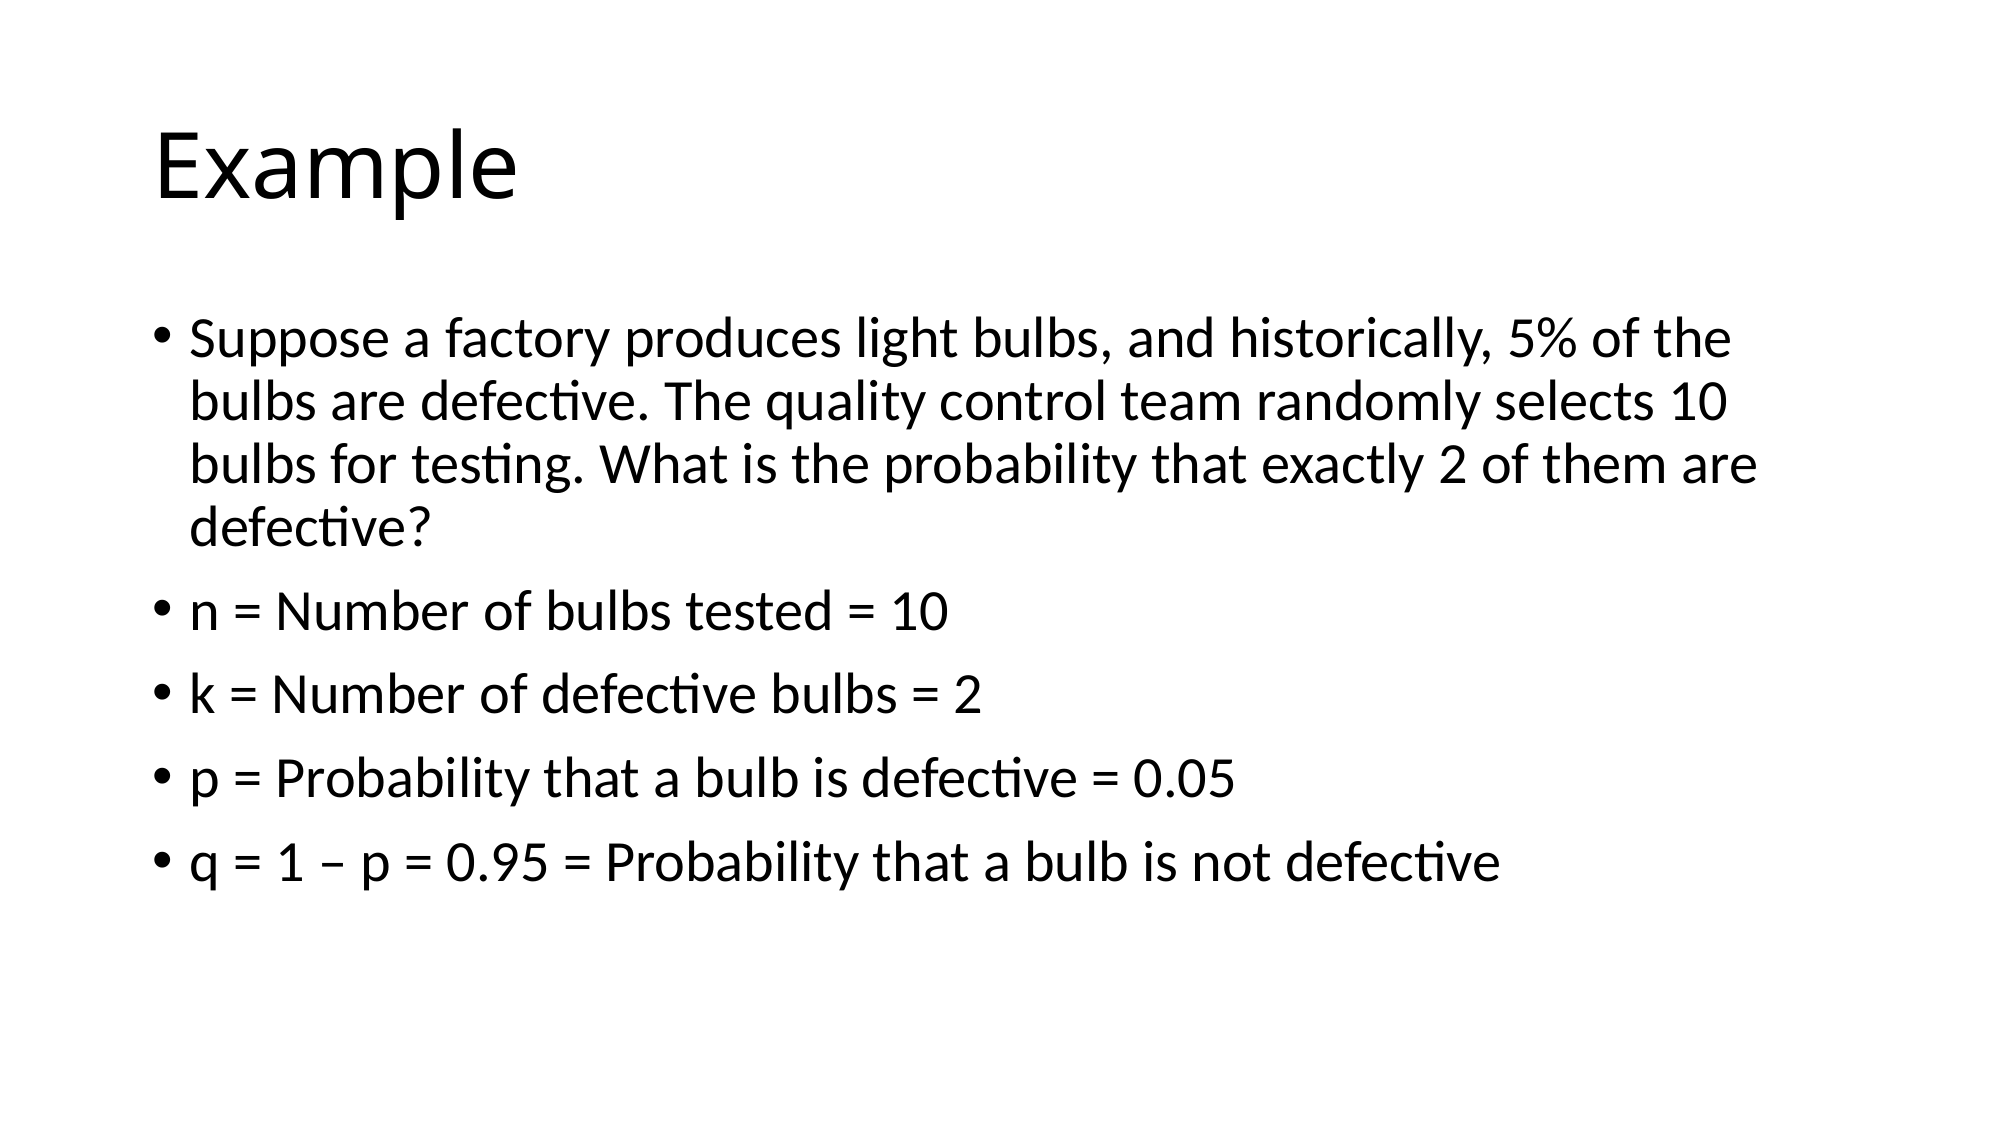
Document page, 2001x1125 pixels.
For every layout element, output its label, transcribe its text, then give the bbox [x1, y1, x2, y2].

list Suppose a factory produces light bulbs, and historically, 5% of the bulbs are defective. The quality control team randomly selects 10 bulbs for testing. What is the probability that exactly 2 of them are defective? n = Number of bulbs tested = 10 k = Number of defective bulbs = 2 p = Probability that a bulb is defective = 0.05 q = 1 – p = 0.95 = Probability that a bulb is not defective [137, 299, 1863, 1014]
title Example [137, 59, 1863, 278]
